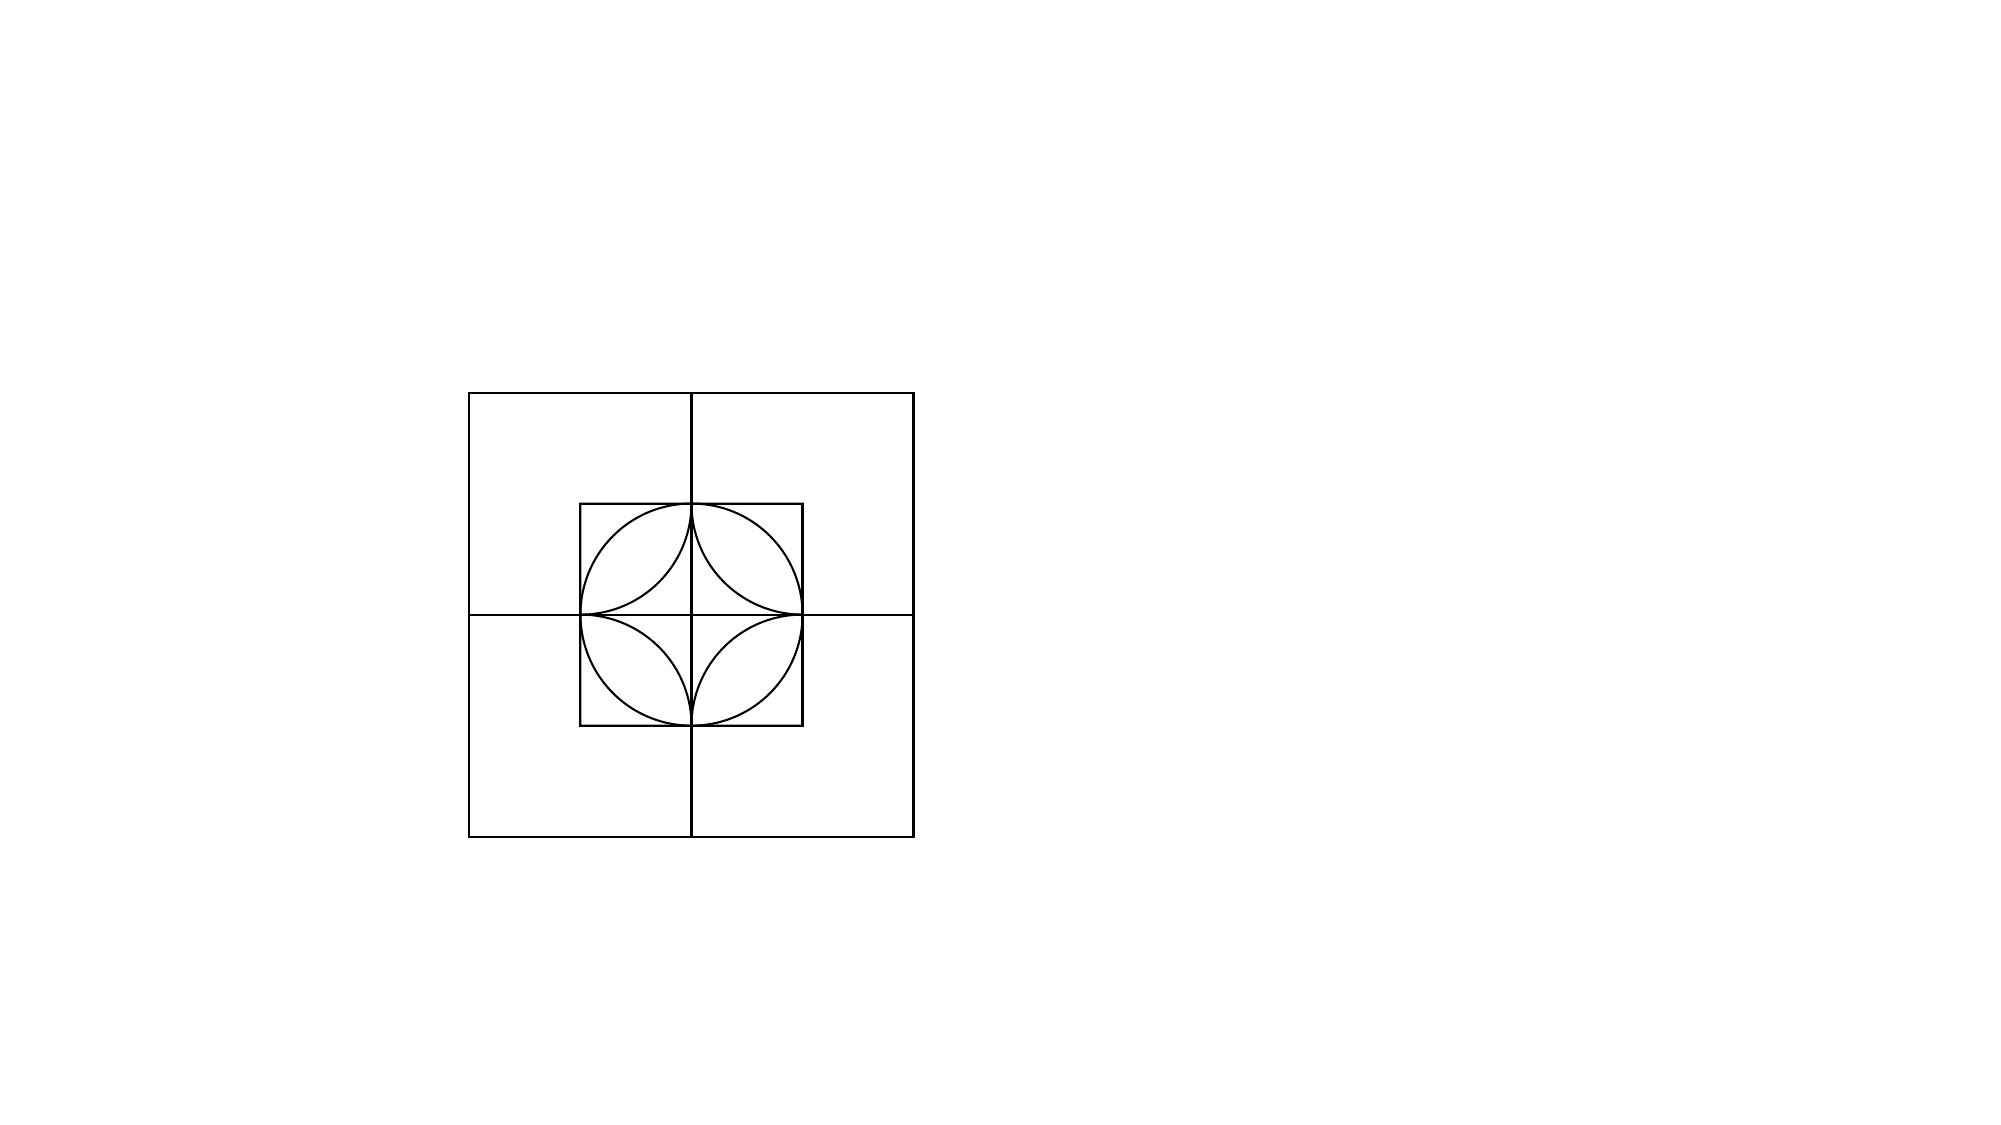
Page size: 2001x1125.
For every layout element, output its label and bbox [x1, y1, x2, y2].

text_box [579, 502, 681, 603]
text_box [468, 392, 693, 614]
text_box [468, 614, 693, 838]
text_box [702, 502, 804, 603]
text_box [579, 502, 804, 727]
text_box [704, 627, 804, 727]
text_box [579, 626, 679, 727]
text_box [693, 614, 915, 838]
text_box [693, 392, 915, 614]
